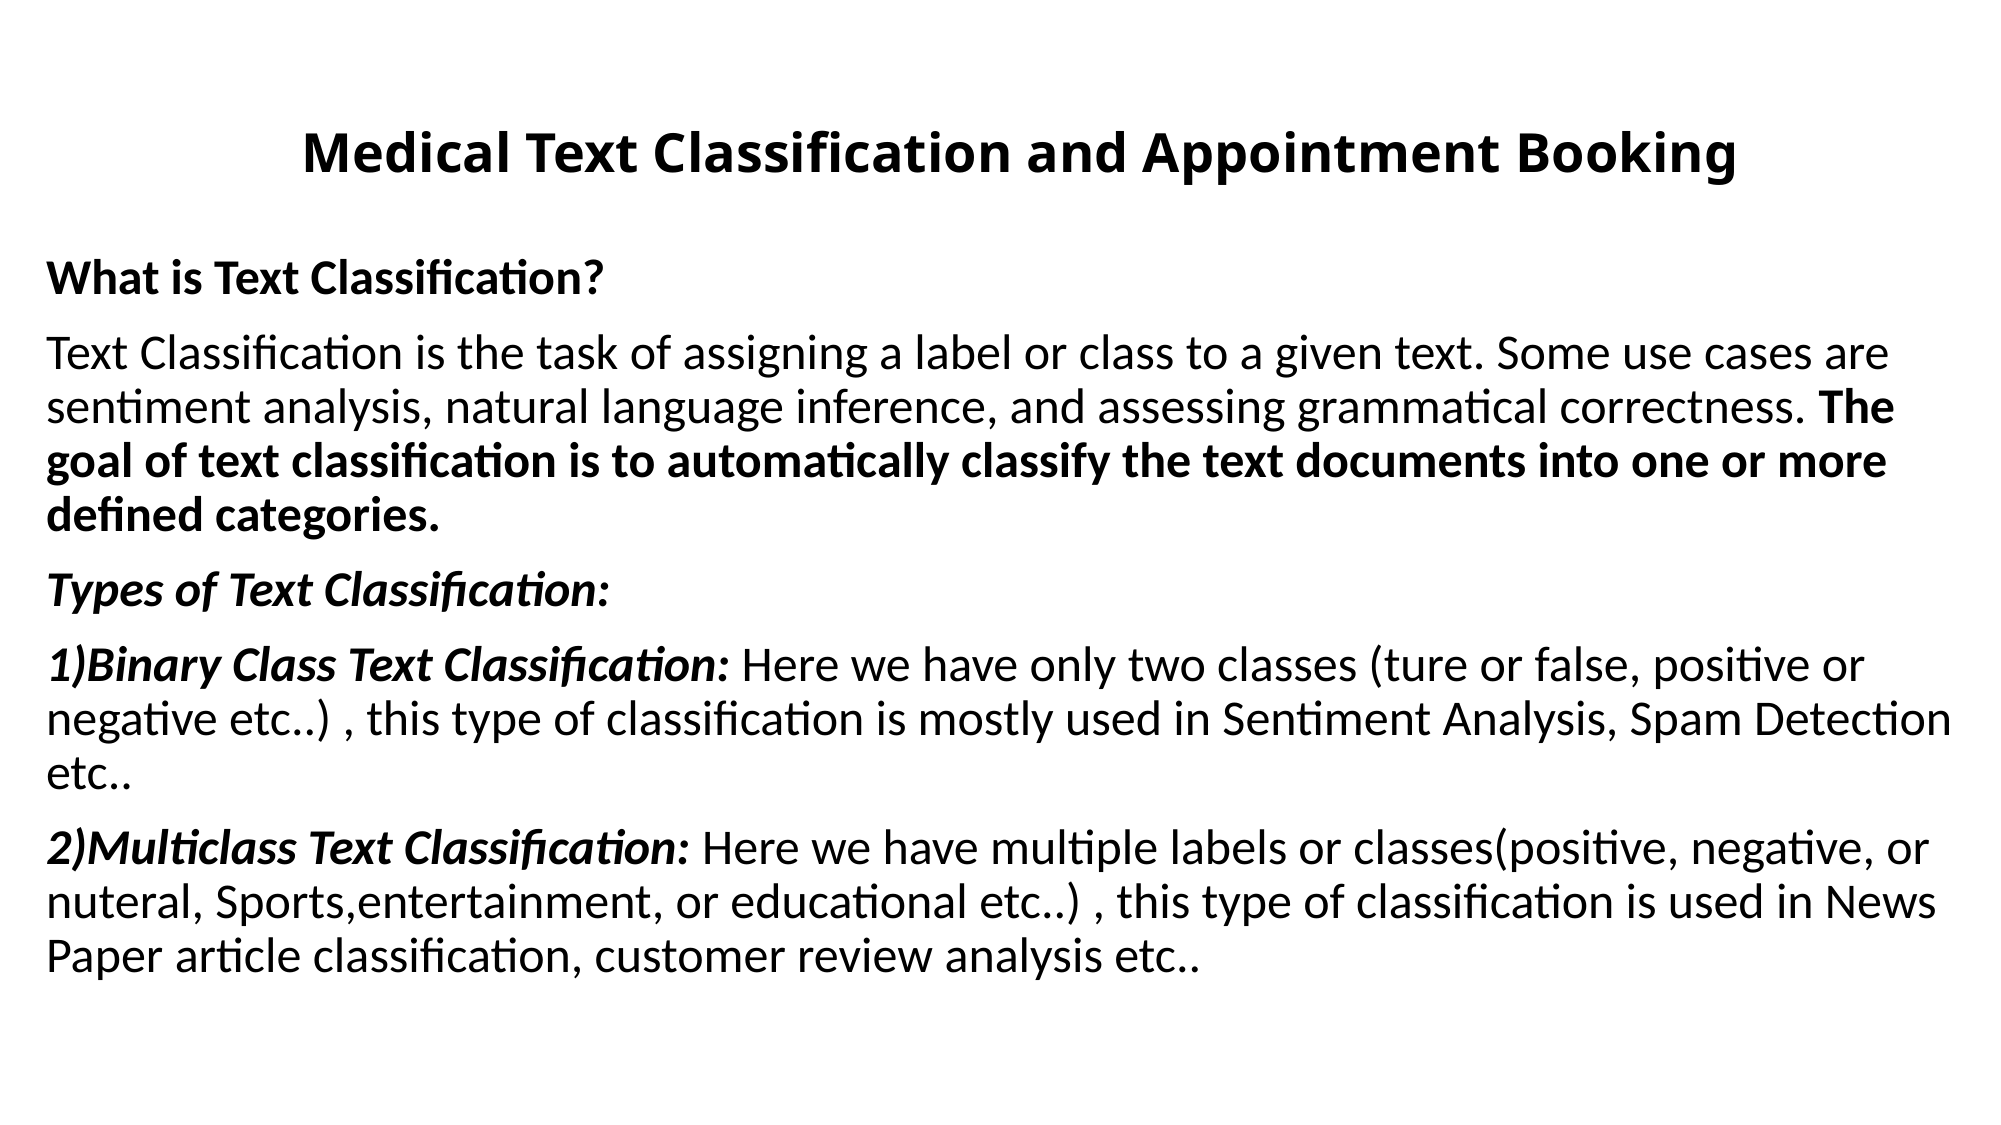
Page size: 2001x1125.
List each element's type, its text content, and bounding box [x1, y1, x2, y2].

subtitle What is Text Classification? Text Classification is the task of assigning a label or class to a given text. Some use cases are sentiment analysis, natural language inference, and assessing grammatical correctness. The goal of text classification is to automatically classify the text documents into one or more defined categories. Types of Text Classification: 1)Binary Class Text Classification: Here we have only two classes (ture or false, positive or negative etc..) , this type of classification is mostly used in Sentiment Analysis, Spam Detection etc.. 2)Multiclass Text Classification: Here we have multiple labels or classes(positive, negative, or nuteral, Sports,entertainment, or educational etc..) , this type of classification is used in News Paper article classification, customer review analysis etc.. [19, 244, 1981, 1117]
title Medical Text Classification and Appointment Booking [270, 62, 1771, 193]
